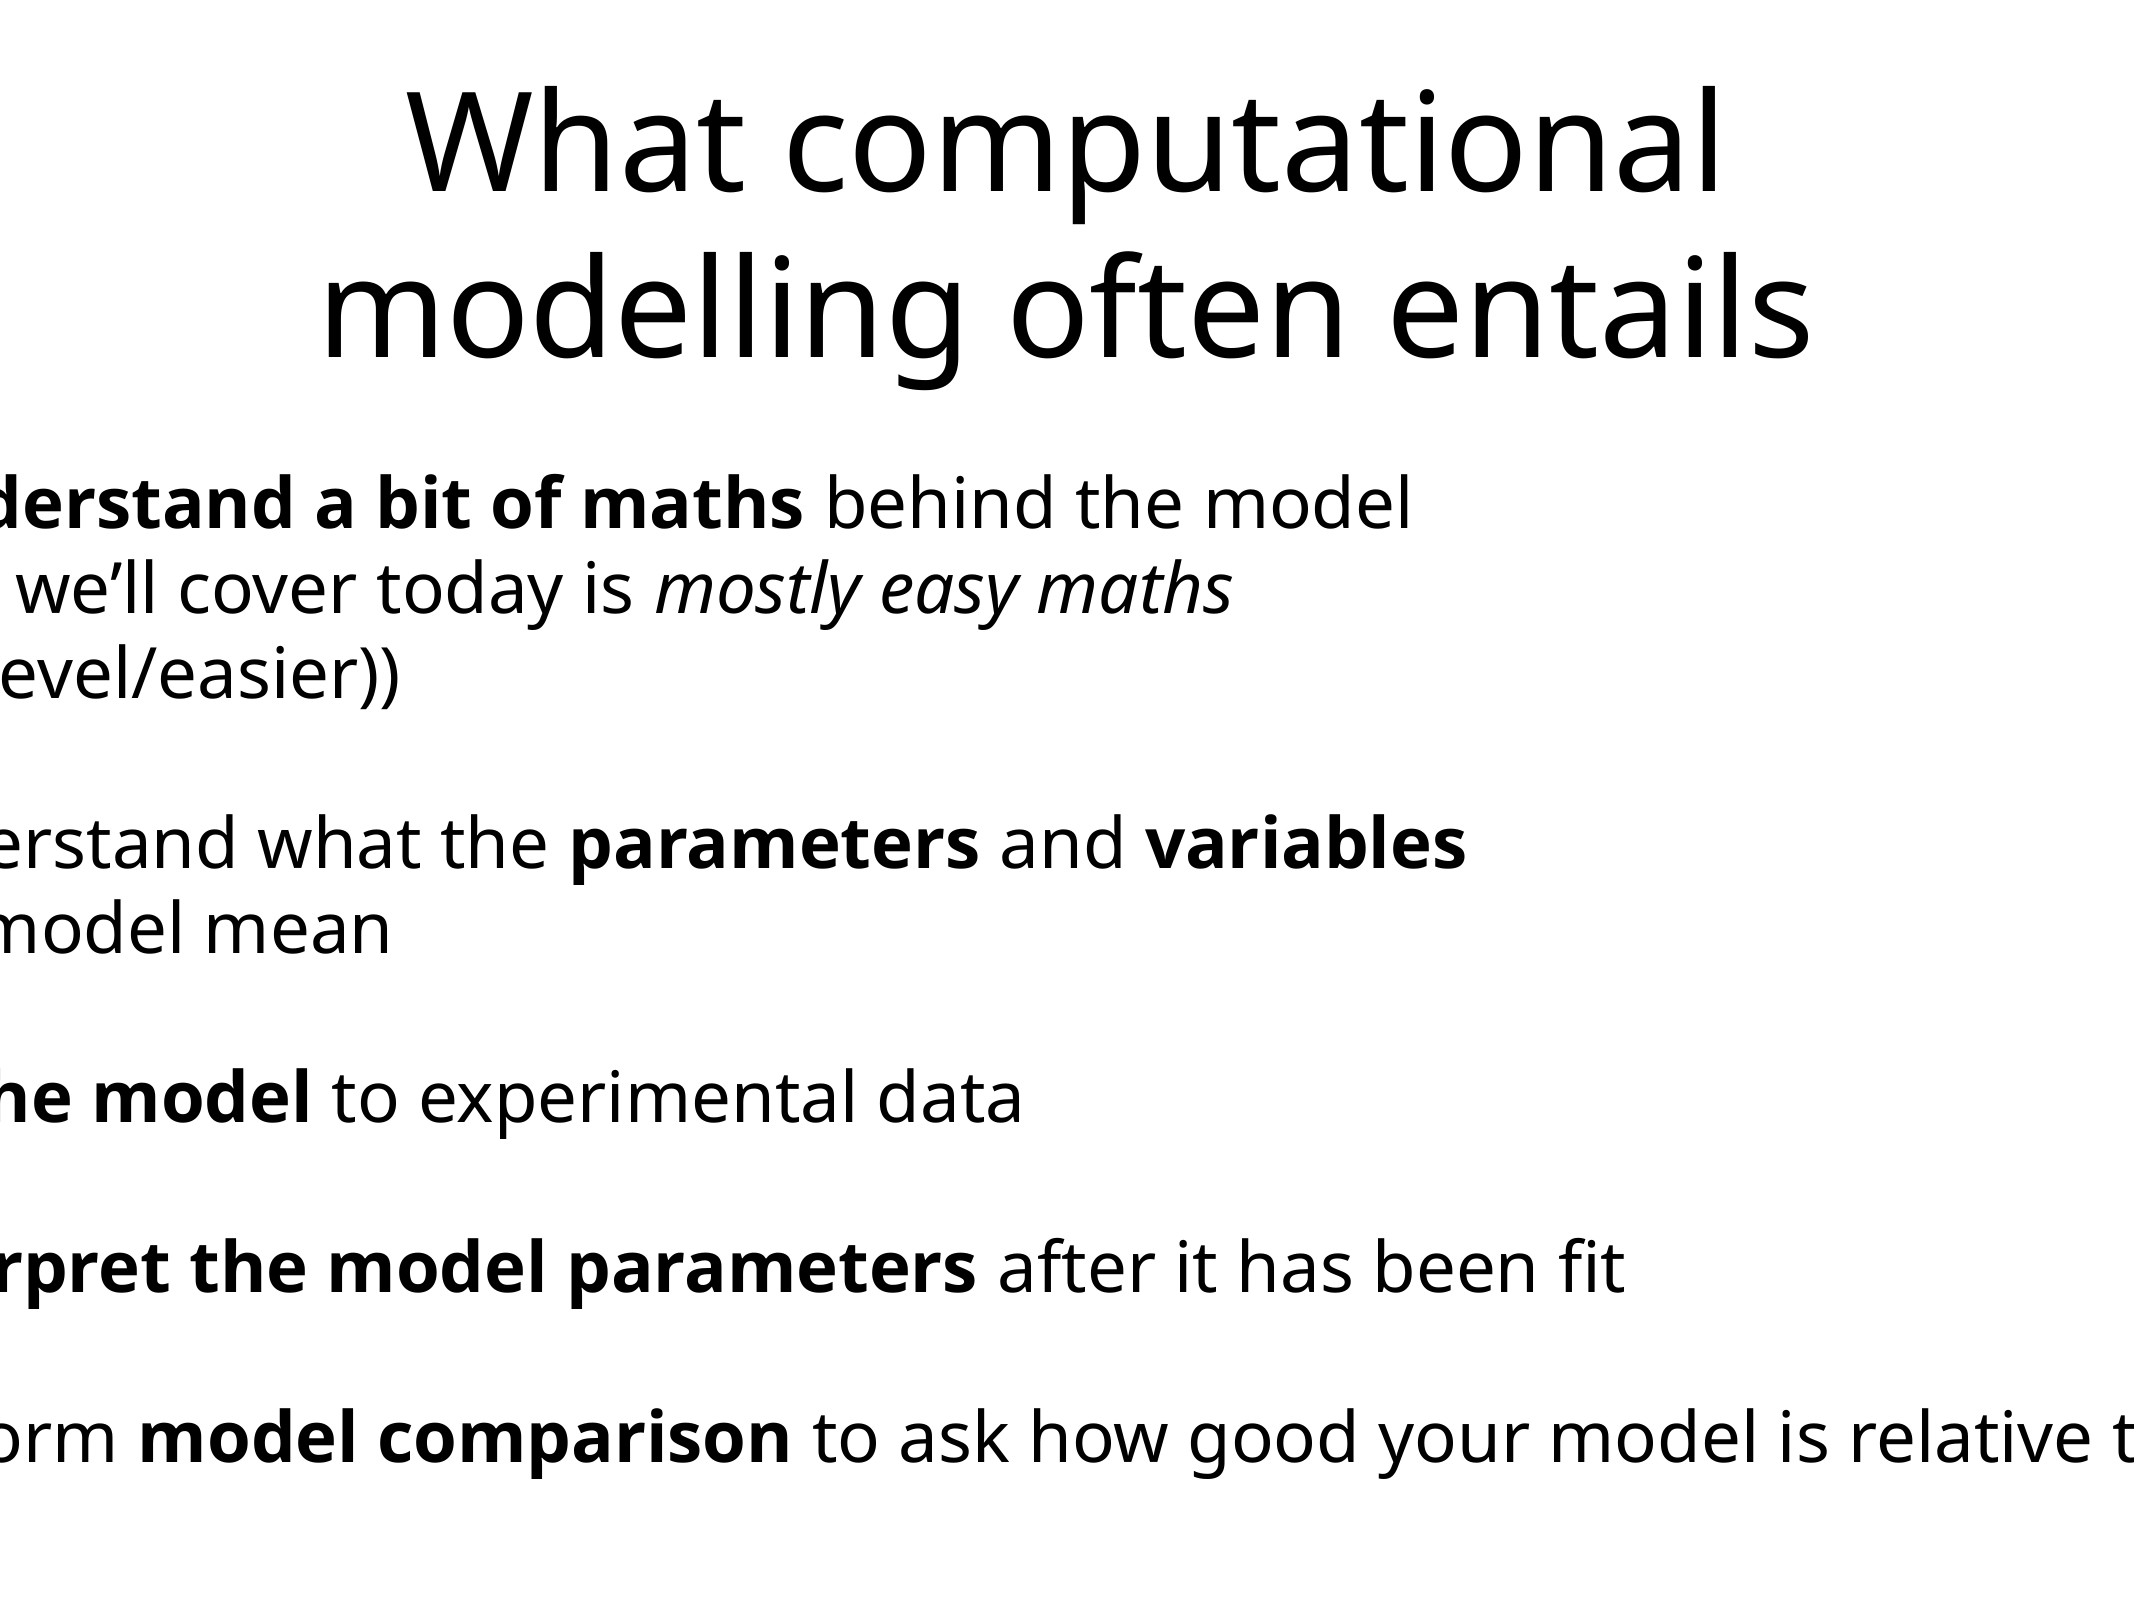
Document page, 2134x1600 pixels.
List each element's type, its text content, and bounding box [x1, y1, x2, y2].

text_box Understand a bit of maths behind the model (maths we’ll cover today is mostly easy maths (GCSE level/easier)) 2. Understand what the parameters and variables in the model mean 3. Fit the model to experimental data 4. Interpret the model parameters after it has been fit 5. Perform model comparison to ask how good your model is relative to others [0, 449, 2134, 1485]
title What computational modelling often entails [155, 41, 1978, 397]
